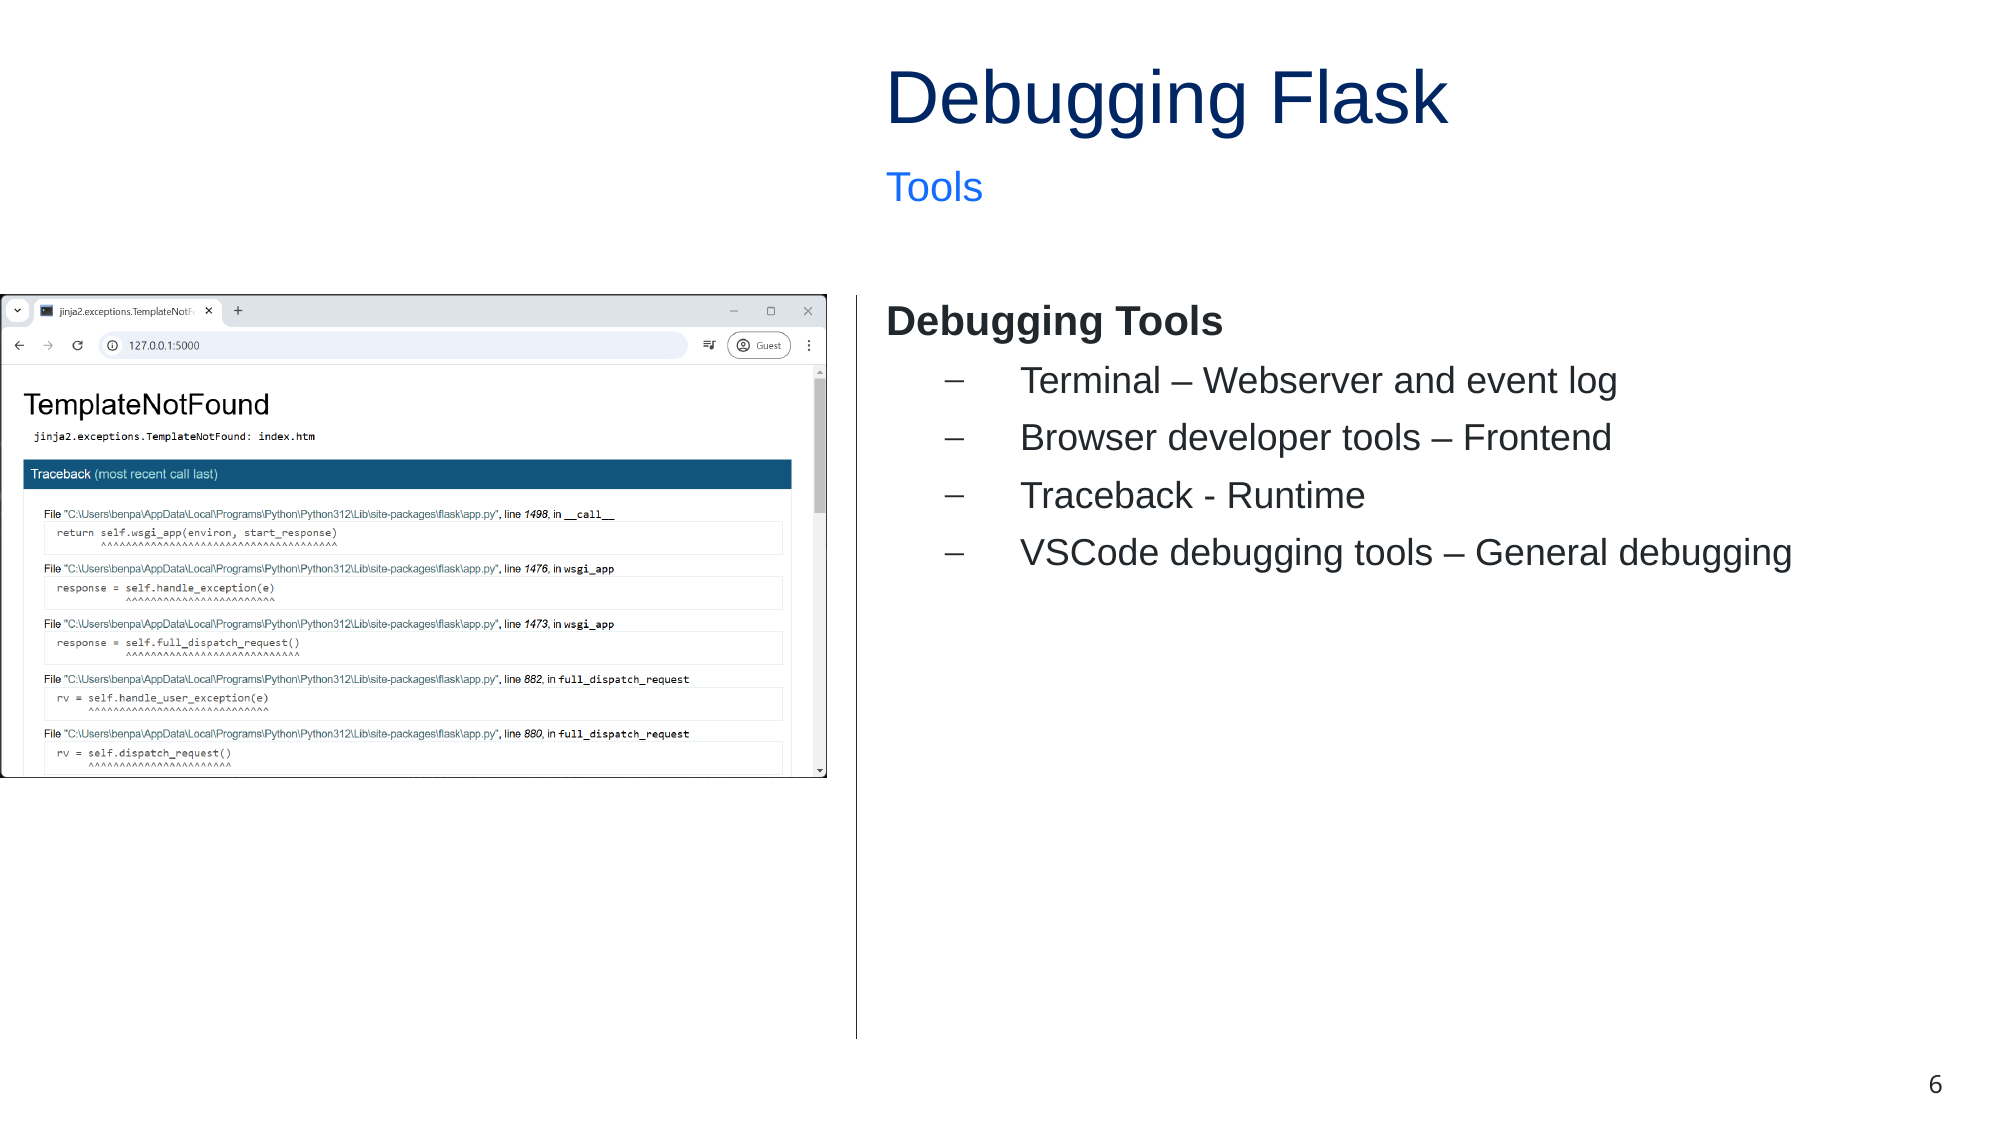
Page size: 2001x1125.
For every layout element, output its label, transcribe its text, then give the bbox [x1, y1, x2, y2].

list Debugging Tools Terminal – Webserver and event log Browser developer tools – Frontend Traceback - Runtime VSCode debugging tools – General debugging [885, 293, 1937, 1038]
title Debugging Flask [885, 59, 1937, 150]
slide_number 6 [1824, 1068, 1943, 1099]
picture [0, 0, 827, 1099]
list Tools [885, 161, 1937, 210]
